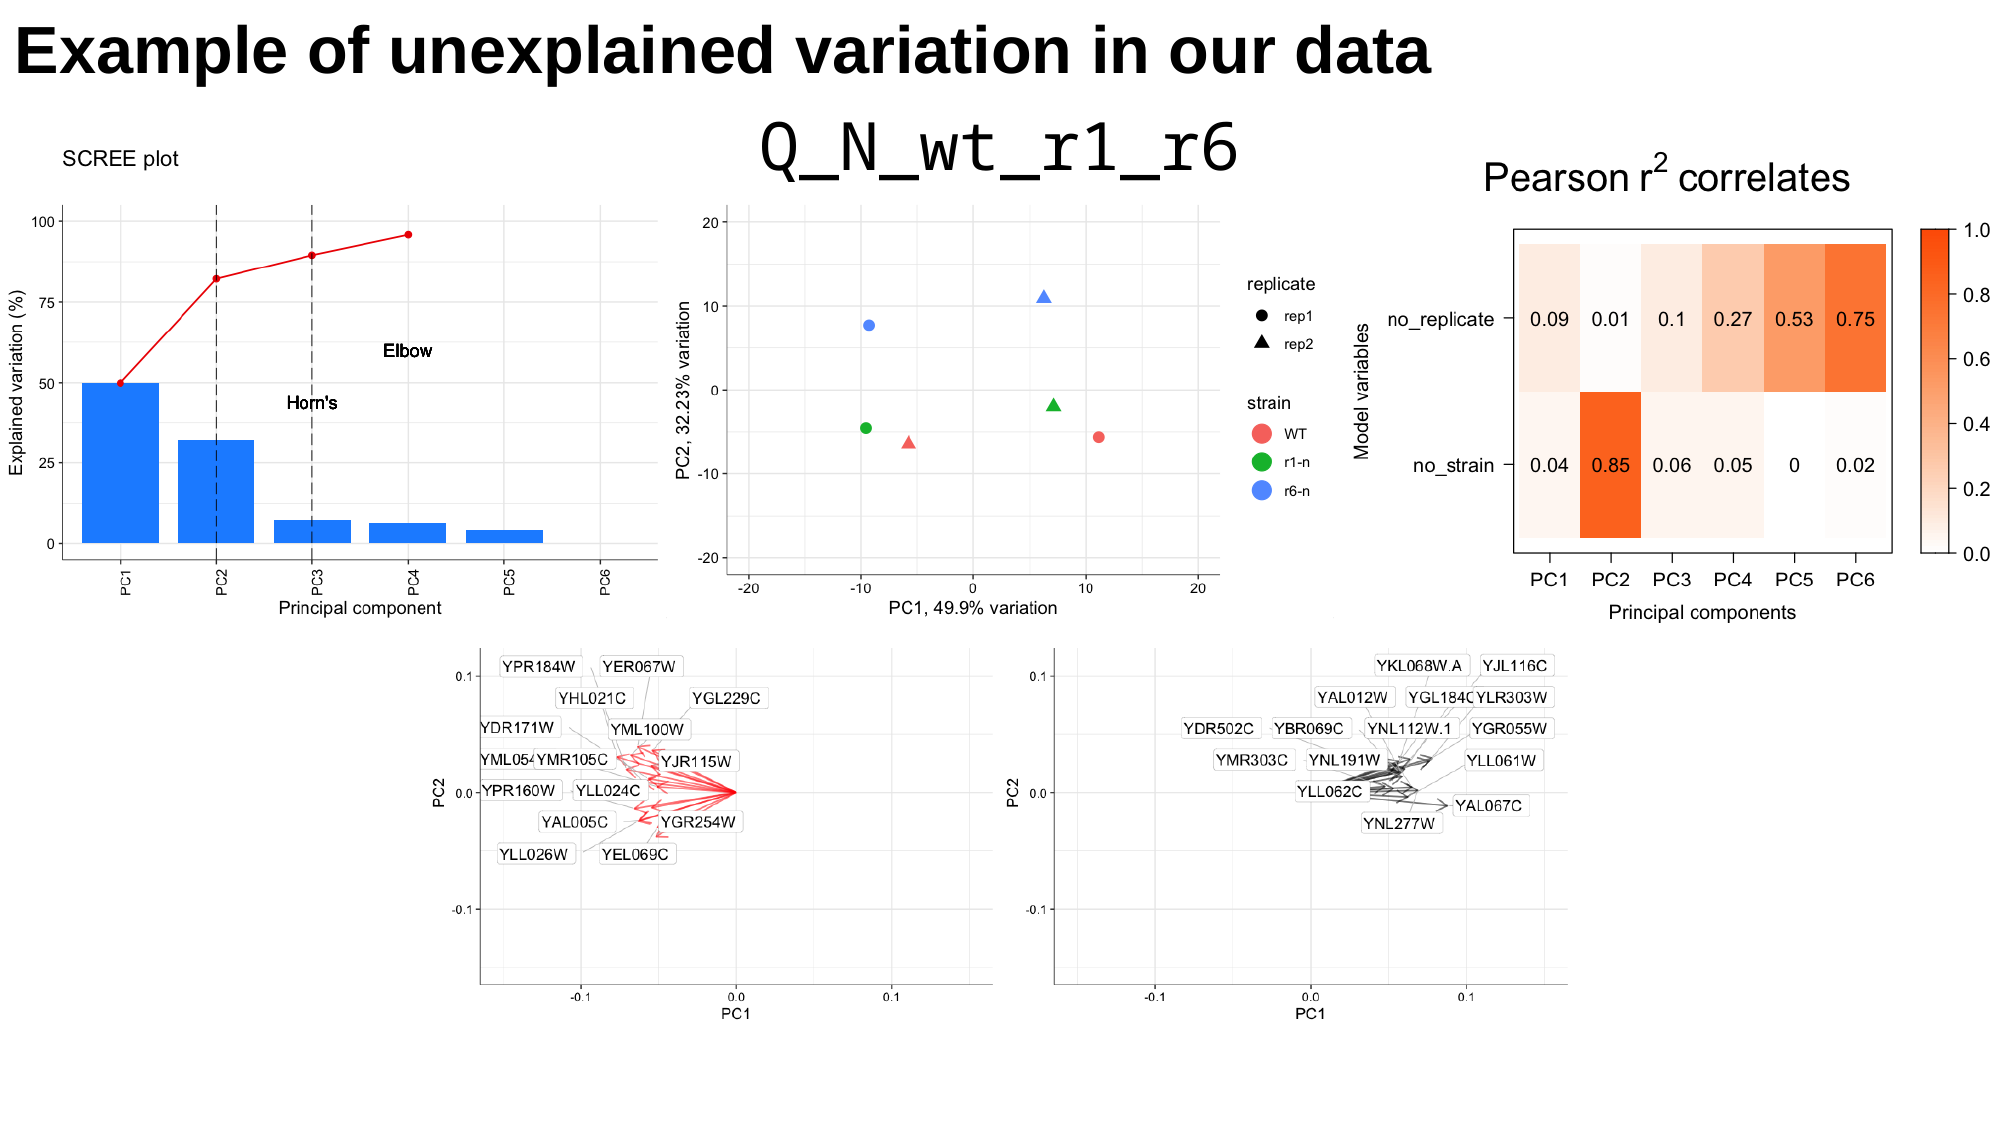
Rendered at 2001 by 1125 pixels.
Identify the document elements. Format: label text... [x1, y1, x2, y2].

text_box Q_N_wt_r1_r6 [0, 95, 2000, 141]
text_box Example of unexplained variation in our data [0, 0, 2000, 95]
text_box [425, 648, 1575, 1030]
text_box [0, 141, 2000, 648]
